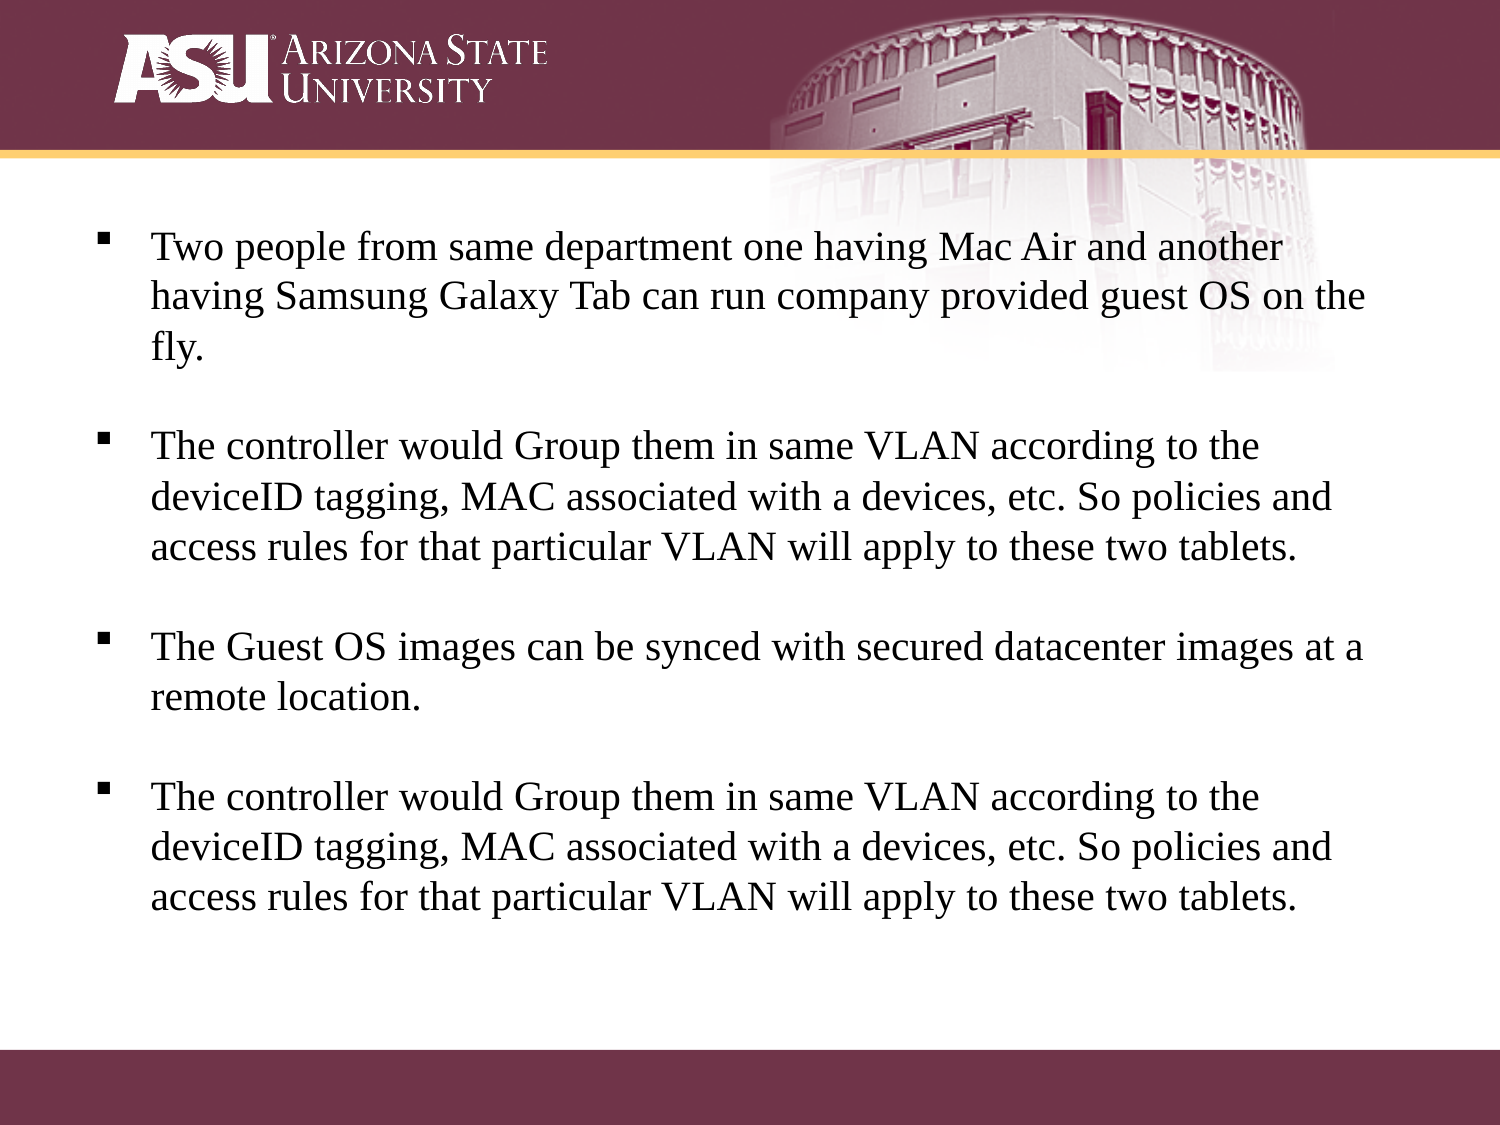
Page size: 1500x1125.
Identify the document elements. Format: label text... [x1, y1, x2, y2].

picture [0, 0, 1500, 149]
text_box Two people from same department one having Mac Air and another having Samsung Galaxy Tab can run company provided guest OS on the fly. The controller would Group them in same VLAN according to the deviceID tagging, MAC associated with a devices, etc. So policies and access rules for that particular VLAN will apply to these two tablets. The Guest OS images can be synced with secured datacenter images at a remote location. The controller would Group them in same VLAN according to the deviceID tagging, MAC associated with a devices, etc. So policies and access rules for that particular VLAN will apply to these two tablets. [79, 210, 1391, 926]
picture [0, 159, 1500, 417]
